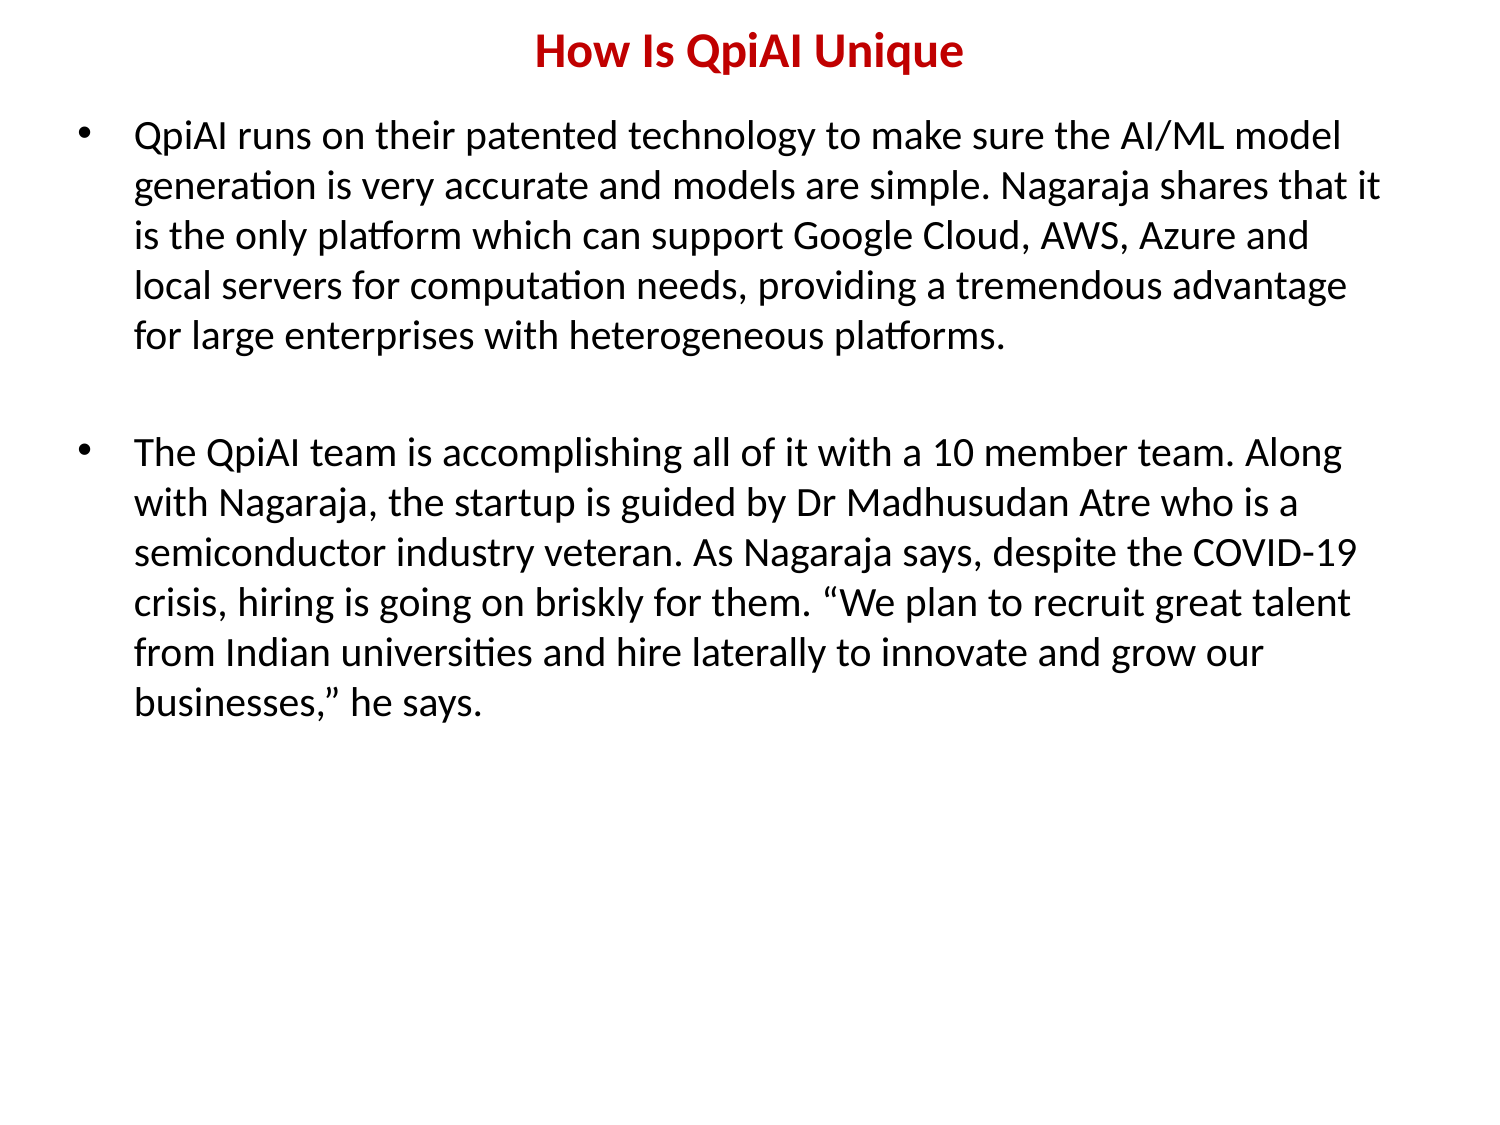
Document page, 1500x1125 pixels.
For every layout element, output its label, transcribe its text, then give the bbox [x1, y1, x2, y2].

list QpiAI runs on their patented technology to make sure the AI/ML model generation is very accurate and models are simple. Nagaraja shares that it is the only platform which can support Google Cloud, AWS, Azure and local servers for computation needs, providing a tremendous advantage for large enterprises with heterogeneous platforms. The QpiAI team is accomplishing all of it with a 10 member team. Along with Nagaraja, the startup is guided by Dr Madhusudan Atre who is a semiconductor industry veteran. As Nagaraja says, despite the COVID-19 crisis, hiring is going on briskly for them. “We plan to recruit great talent from Indian universities and hire laterally to innovate and grow our businesses,” he says. [62, 99, 1413, 843]
title How Is QpiAI Unique [75, 7, 1425, 88]
